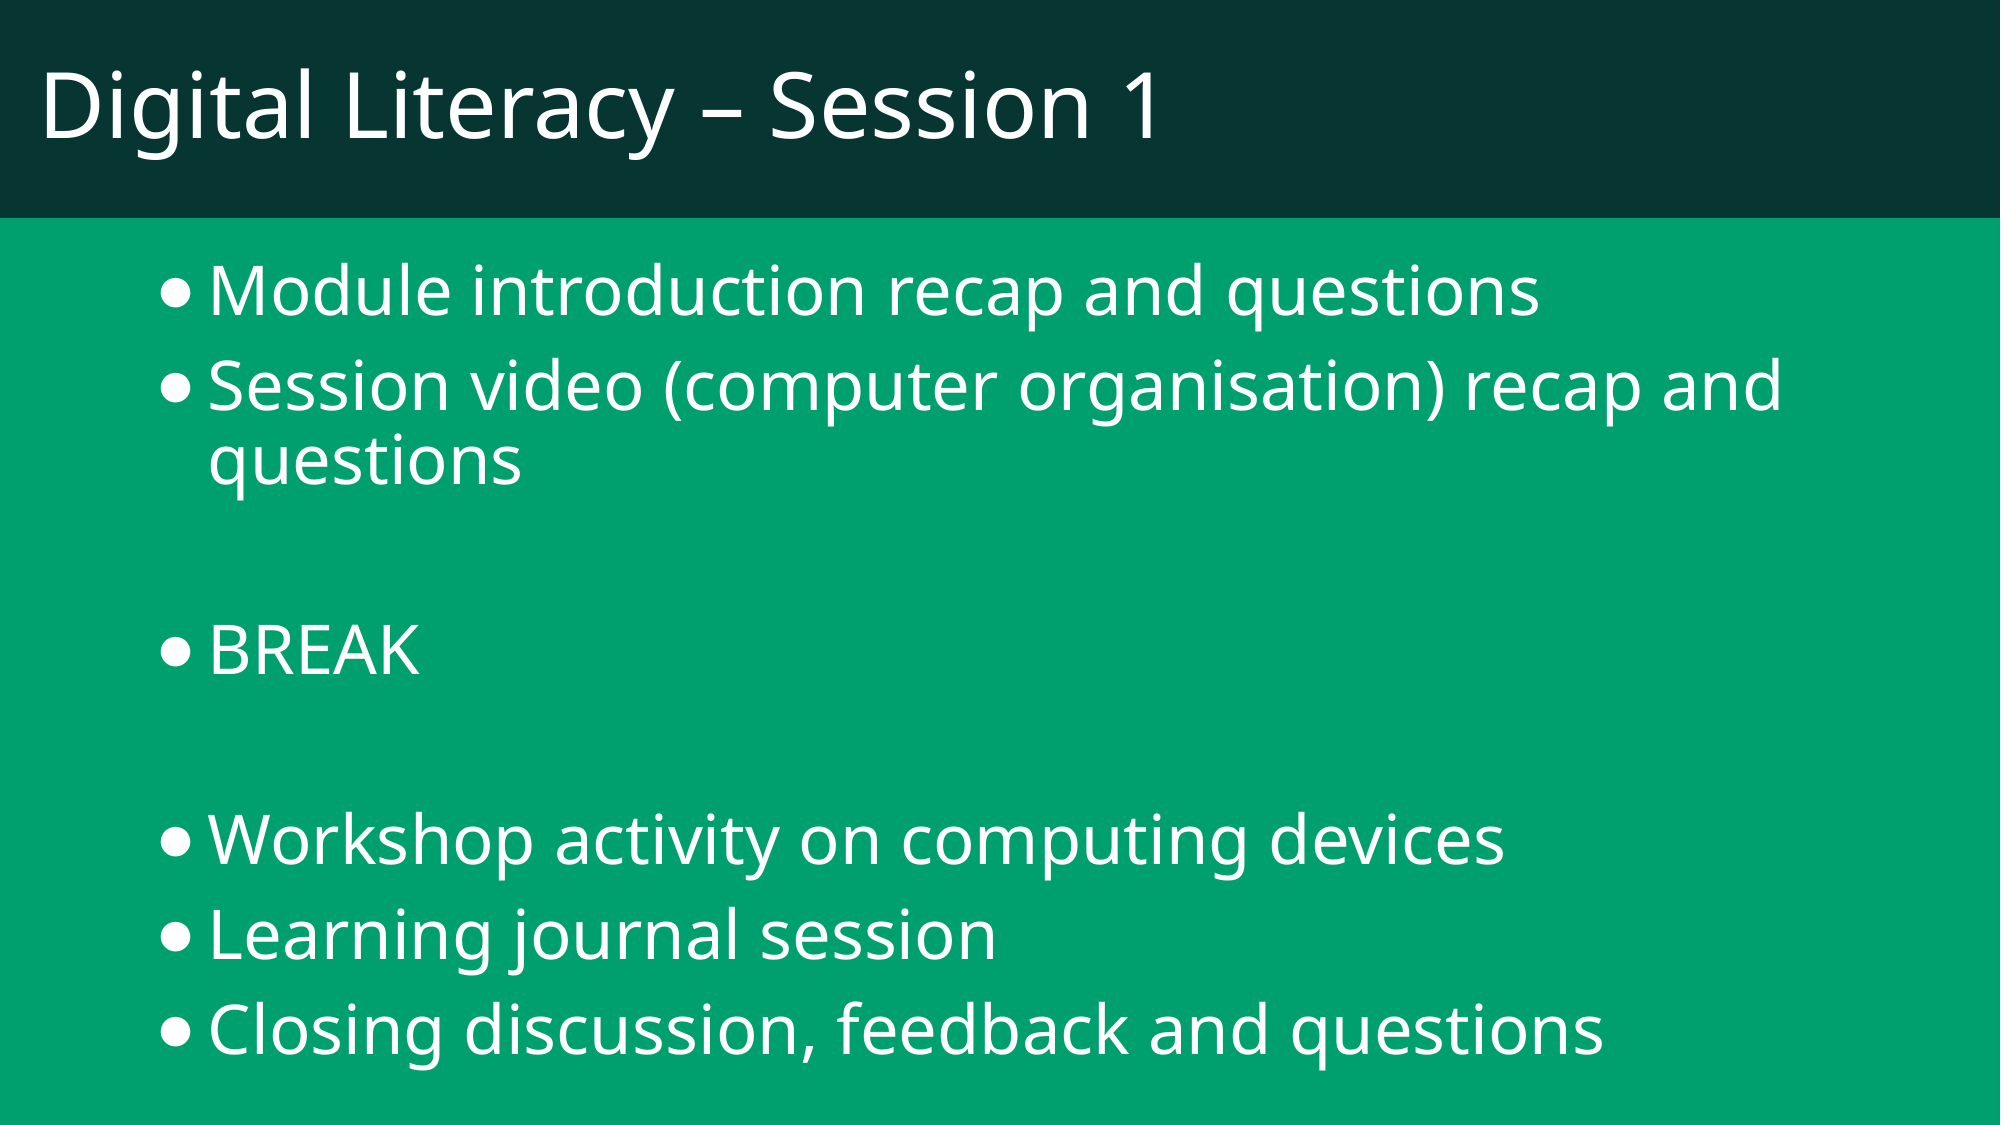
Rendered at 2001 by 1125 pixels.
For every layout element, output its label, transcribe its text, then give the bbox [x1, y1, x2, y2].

text_box Digital Literacy – Session 1 [0, 0, 2000, 218]
text_box Module introduction recap and questions Session video (computer organisation) recap and questions BREAK Workshop activity on computing devices Learning journal session Closing discussion, feedback and questions [118, 248, 1956, 1082]
